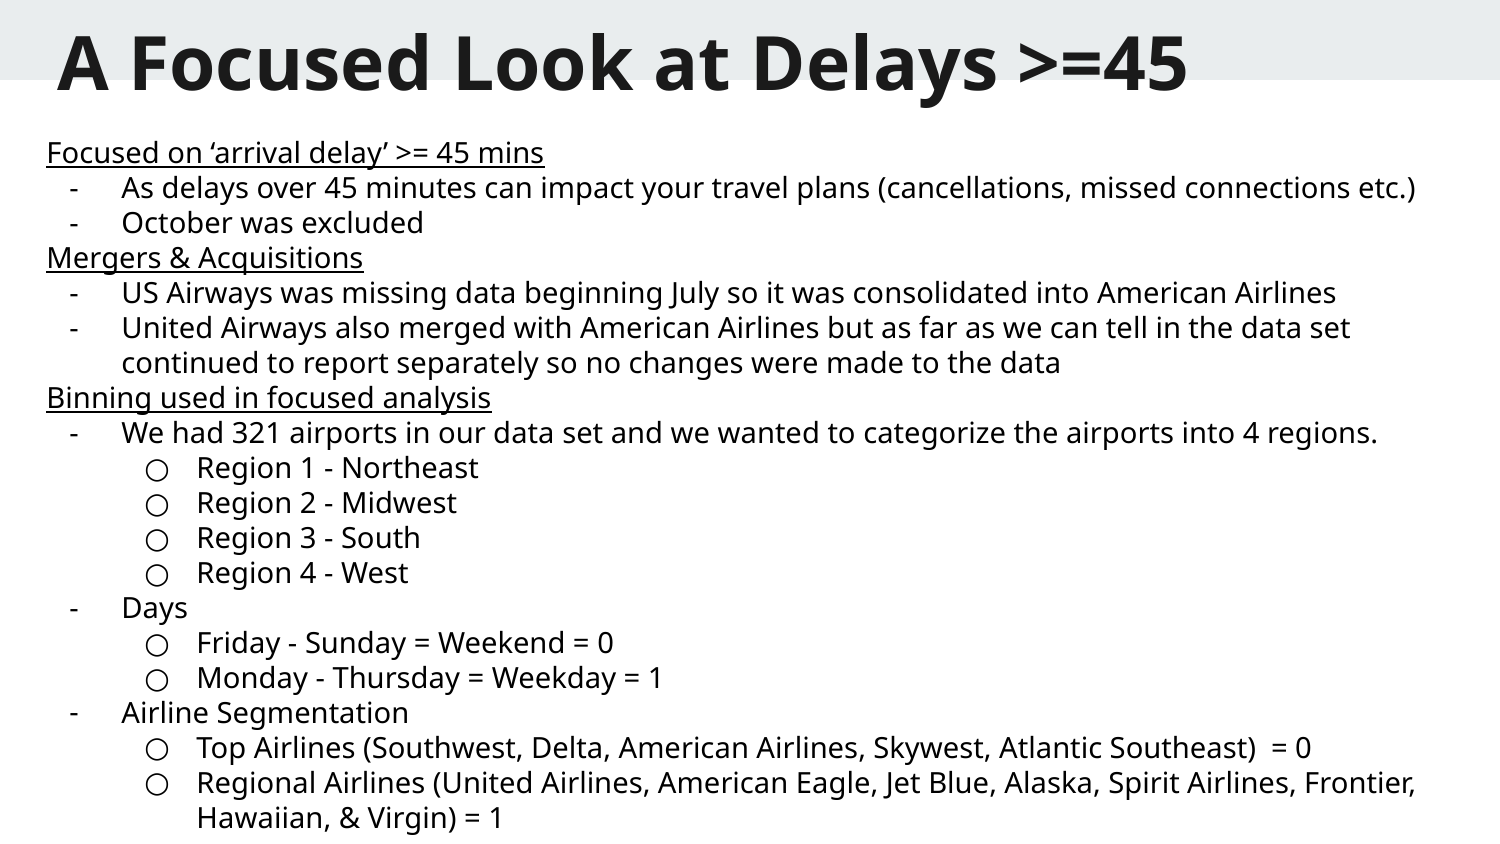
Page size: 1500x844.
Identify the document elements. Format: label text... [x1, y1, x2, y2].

list Focused on ‘arrival delay’ >= 45 mins As delays over 45 minutes can impact your travel plans (cancellations, missed connections etc.) October was excluded Mergers & Acquisitions US Airways was missing data beginning July so it was consolidated into American Airlines United Airways also merged with American Airlines but as far as we can tell in the data set continued to report separately so no changes were made to the data Binning used in focused analysis We had 321 airports in our data set and we wanted to categorize the airports into 4 regions. Region 1 - Northeast Region 2 - Midwest Region 3 - South Region 4 - West Days Friday - Sunday = Weekend = 0 Monday - Thursday = Weekday = 1 Airline Segmentation Top Airlines (Southwest, Delta, American Airlines, Skywest, Atlantic Southeast) = 0 Regional Airlines (United Airlines, American Eagle, Jet Blue, Alaska, Spirit Airlines, Frontier, Hawaiian, & Virgin) = 1 [31, 119, 1469, 834]
title A Focused Look at Delays >=45 Mins [42, 0, 1381, 88]
